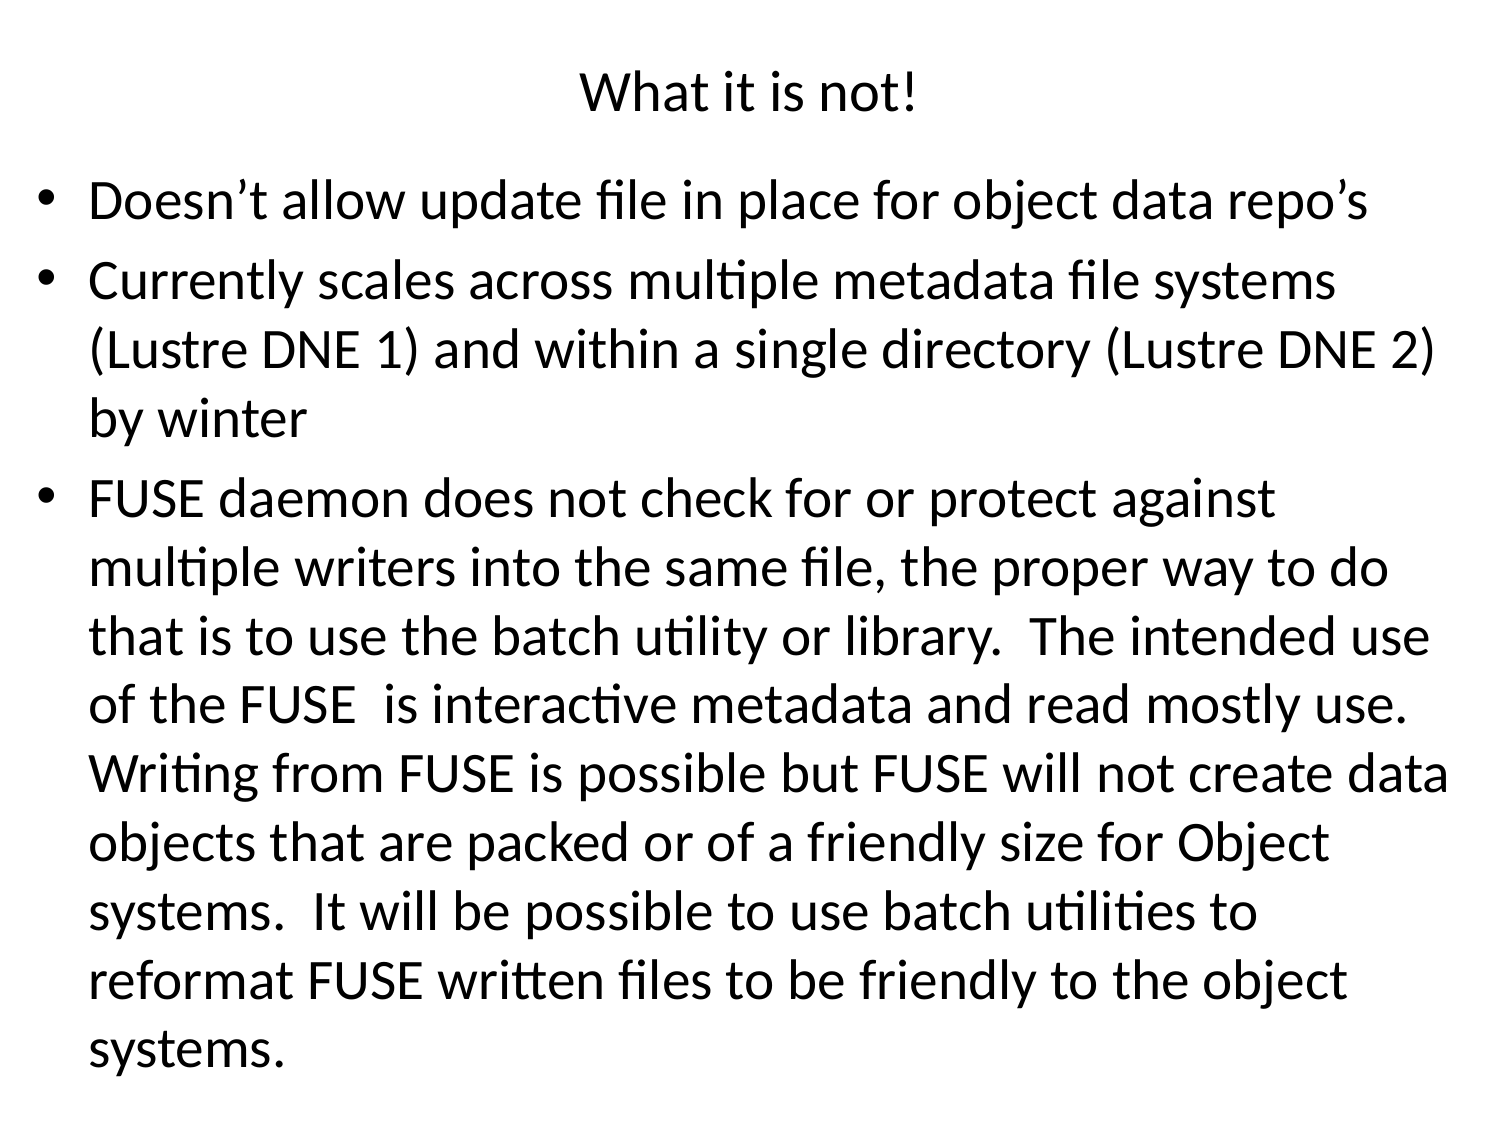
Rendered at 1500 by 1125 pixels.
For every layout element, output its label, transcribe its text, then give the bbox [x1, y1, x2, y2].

title What it is not! [75, 45, 1425, 131]
list Doesn’t allow update file in place for object data repo’s Currently scales across multiple metadata file systems (Lustre DNE 1) and within a single directory (Lustre DNE 2) by winter FUSE daemon does not check for or protect against multiple writers into the same file, the proper way to do that is to use the batch utility or library. The intended use of the FUSE is interactive metadata and read mostly use. Writing from FUSE is possible but FUSE will not create data objects that are packed or of a friendly size for Object systems. It will be possible to use batch utilities to reformat FUSE written files to be friendly to the object systems. [21, 154, 1474, 1088]
